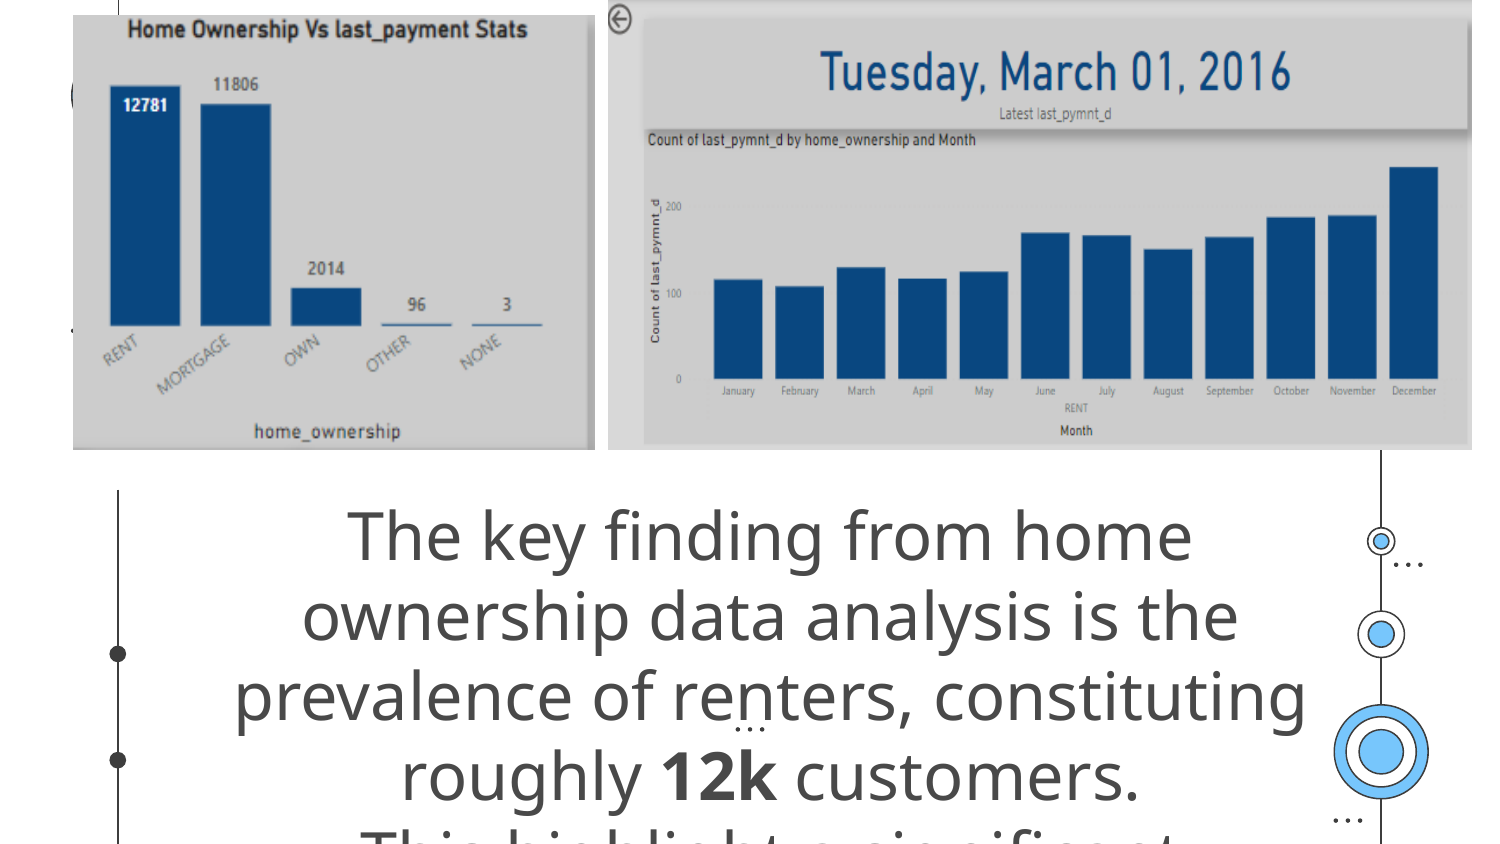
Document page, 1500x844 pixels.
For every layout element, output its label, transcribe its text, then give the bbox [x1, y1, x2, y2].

picture [607, 0, 1472, 451]
subtitle The key finding from home ownership data analysis is the prevalence of renters, constituting roughly 12k customers. This highlight a significant segment of population that may interested in future homeownership opportunities . Understanding the factors influencing their renting decisions can be crucial for developing targeted strategies to promote homeownership within this demographics. Other home ownership category is not worthy having fewest customer with only 96 individuals. [202, 478, 1341, 792]
picture [72, 14, 595, 451]
